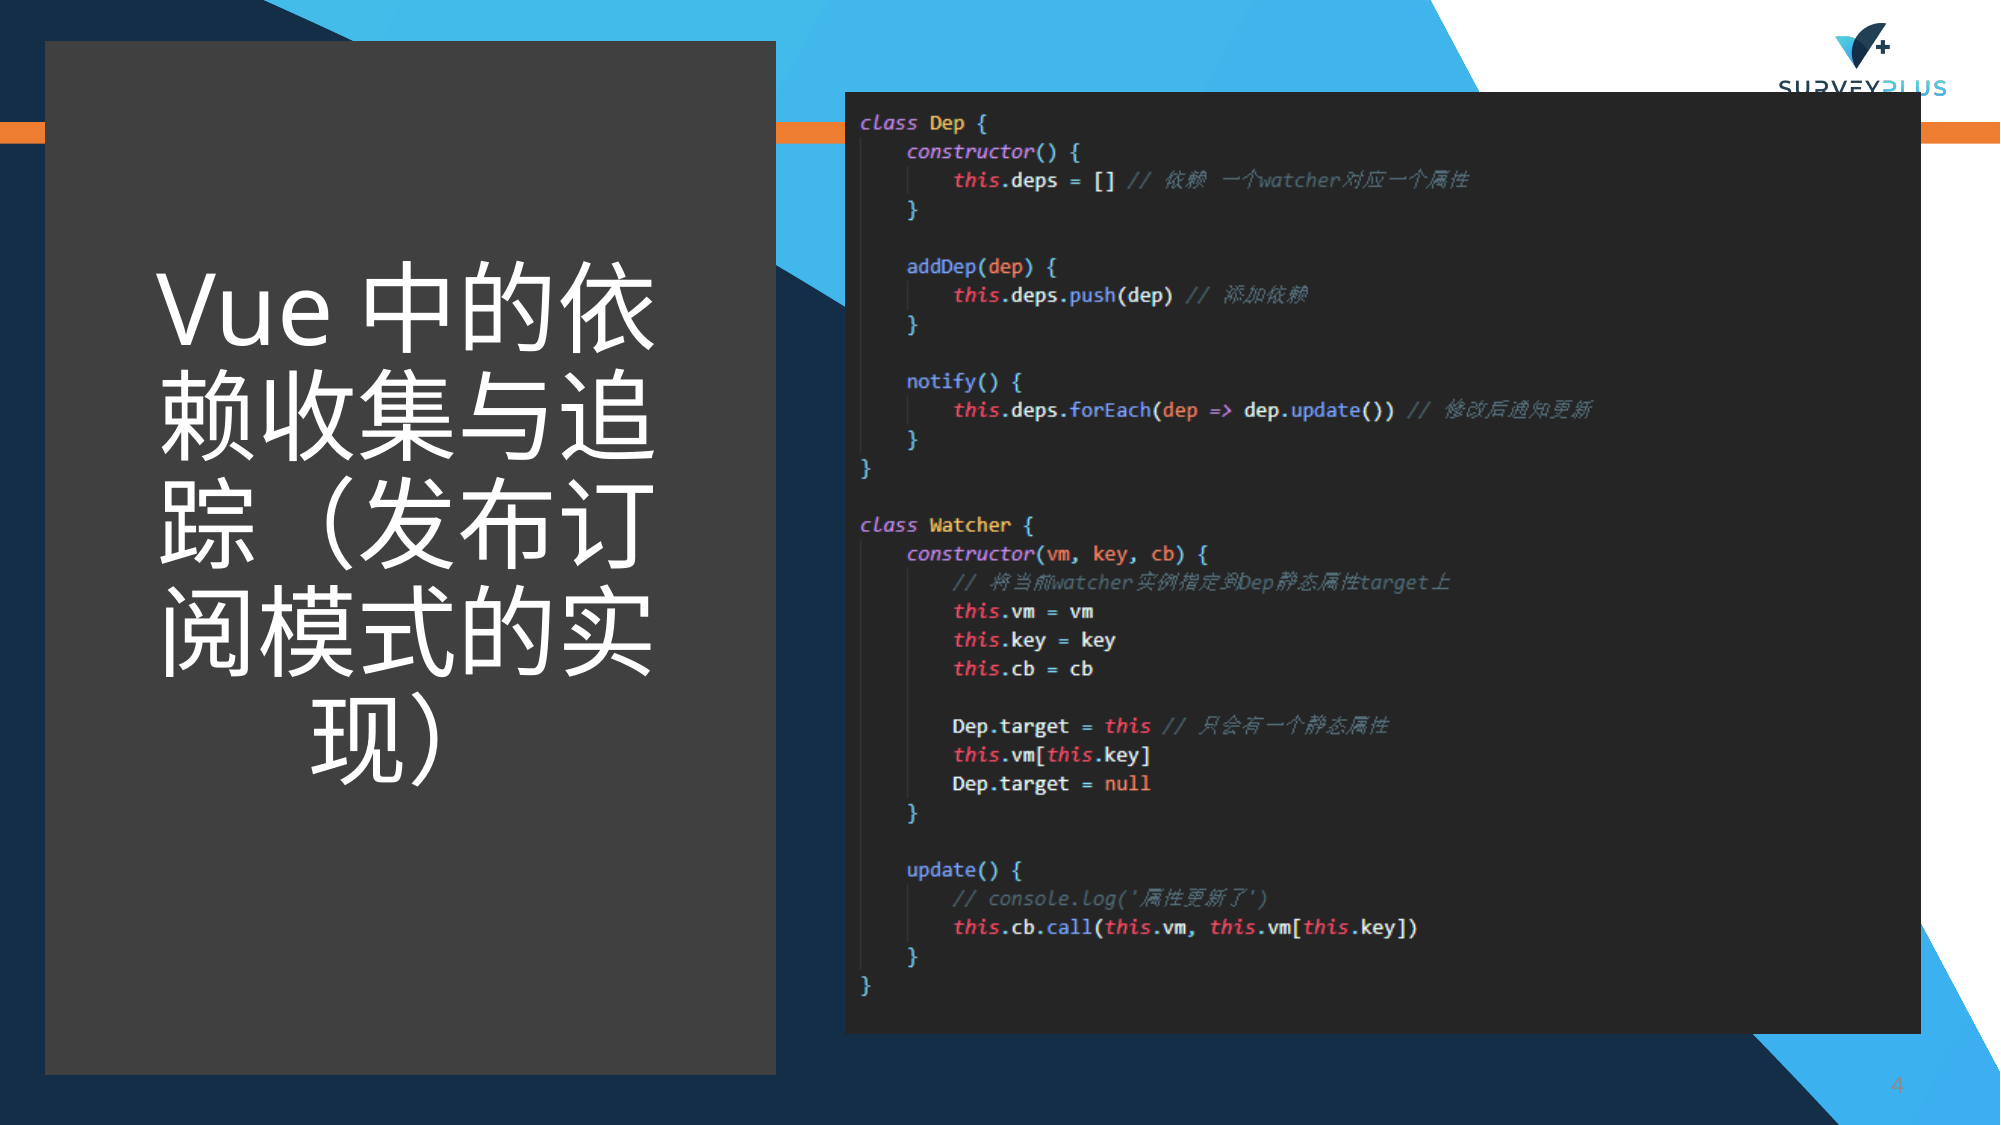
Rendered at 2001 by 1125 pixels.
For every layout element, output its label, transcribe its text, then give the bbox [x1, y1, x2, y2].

title Vue中的依赖收集与追踪（发布订阅模式的实现） [121, 121, 693, 936]
picture [845, 23, 1946, 1034]
slide_number 4 [1792, 1053, 1919, 1114]
text_box [54, 50, 767, 1066]
